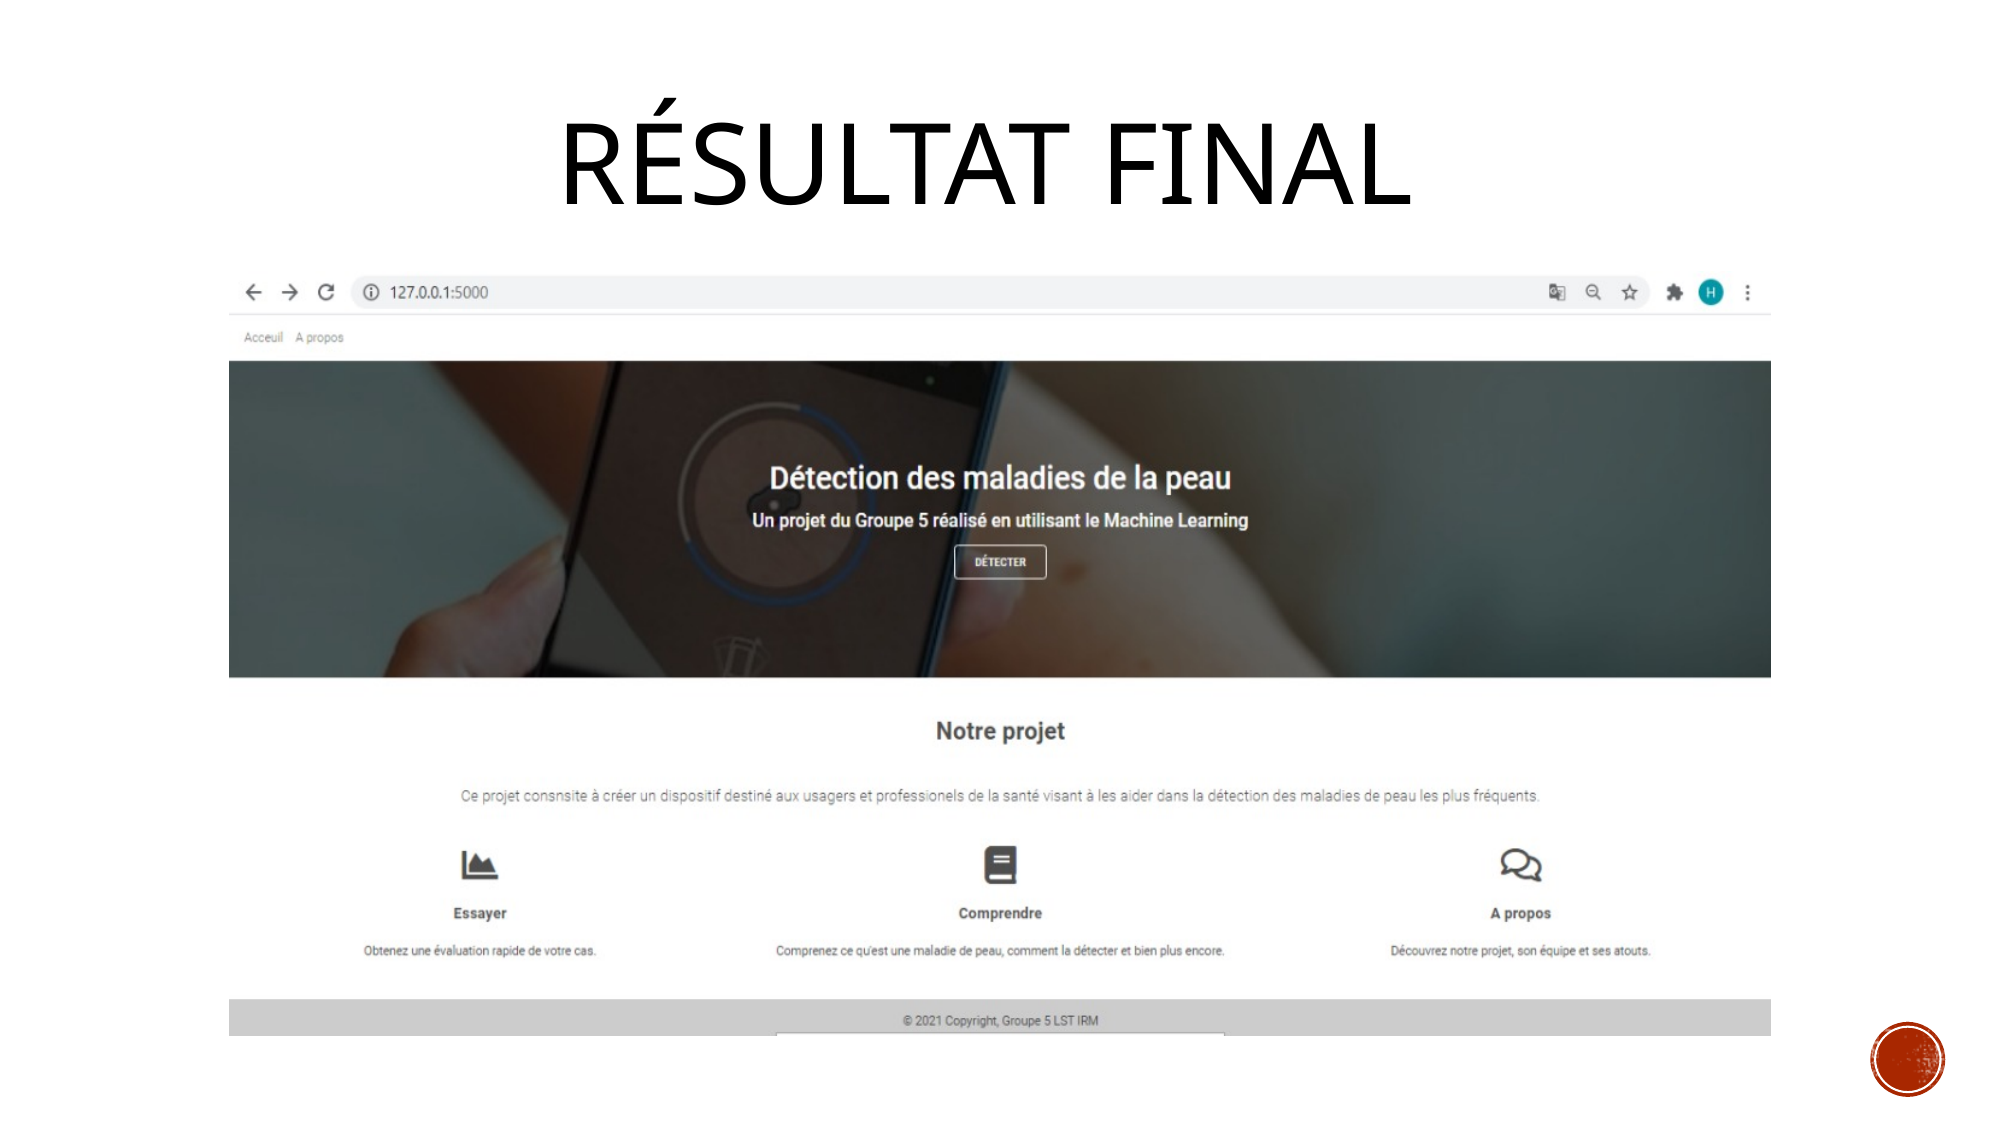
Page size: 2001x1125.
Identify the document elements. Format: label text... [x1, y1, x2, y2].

title RÉSULTAT FINAL [174, 36, 1825, 301]
picture [1870, 1021, 1946, 1097]
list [228, 271, 1771, 1036]
